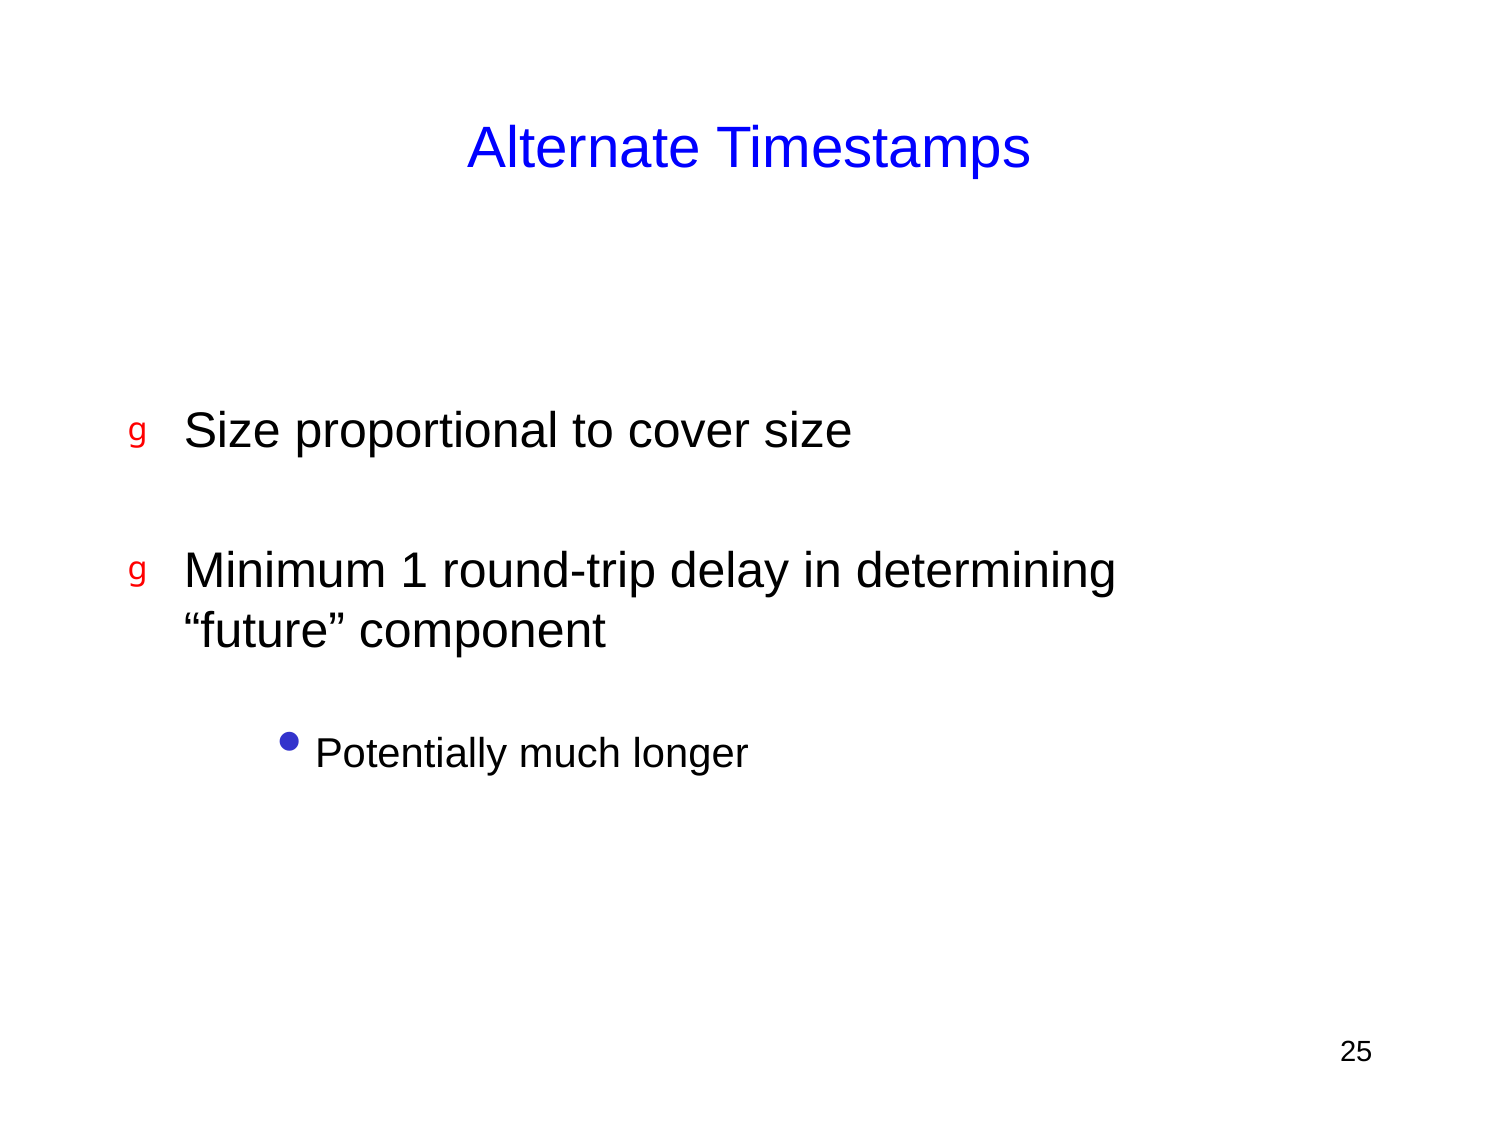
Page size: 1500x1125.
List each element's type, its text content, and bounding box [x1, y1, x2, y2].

slide_number 25 [1074, 1024, 1388, 1101]
title Alternate Timestamps [112, 49, 1388, 238]
list Size proportional to cover size Minimum 1 round-trip delay in determining “future” component Potentially much longer [112, 249, 1388, 1001]
